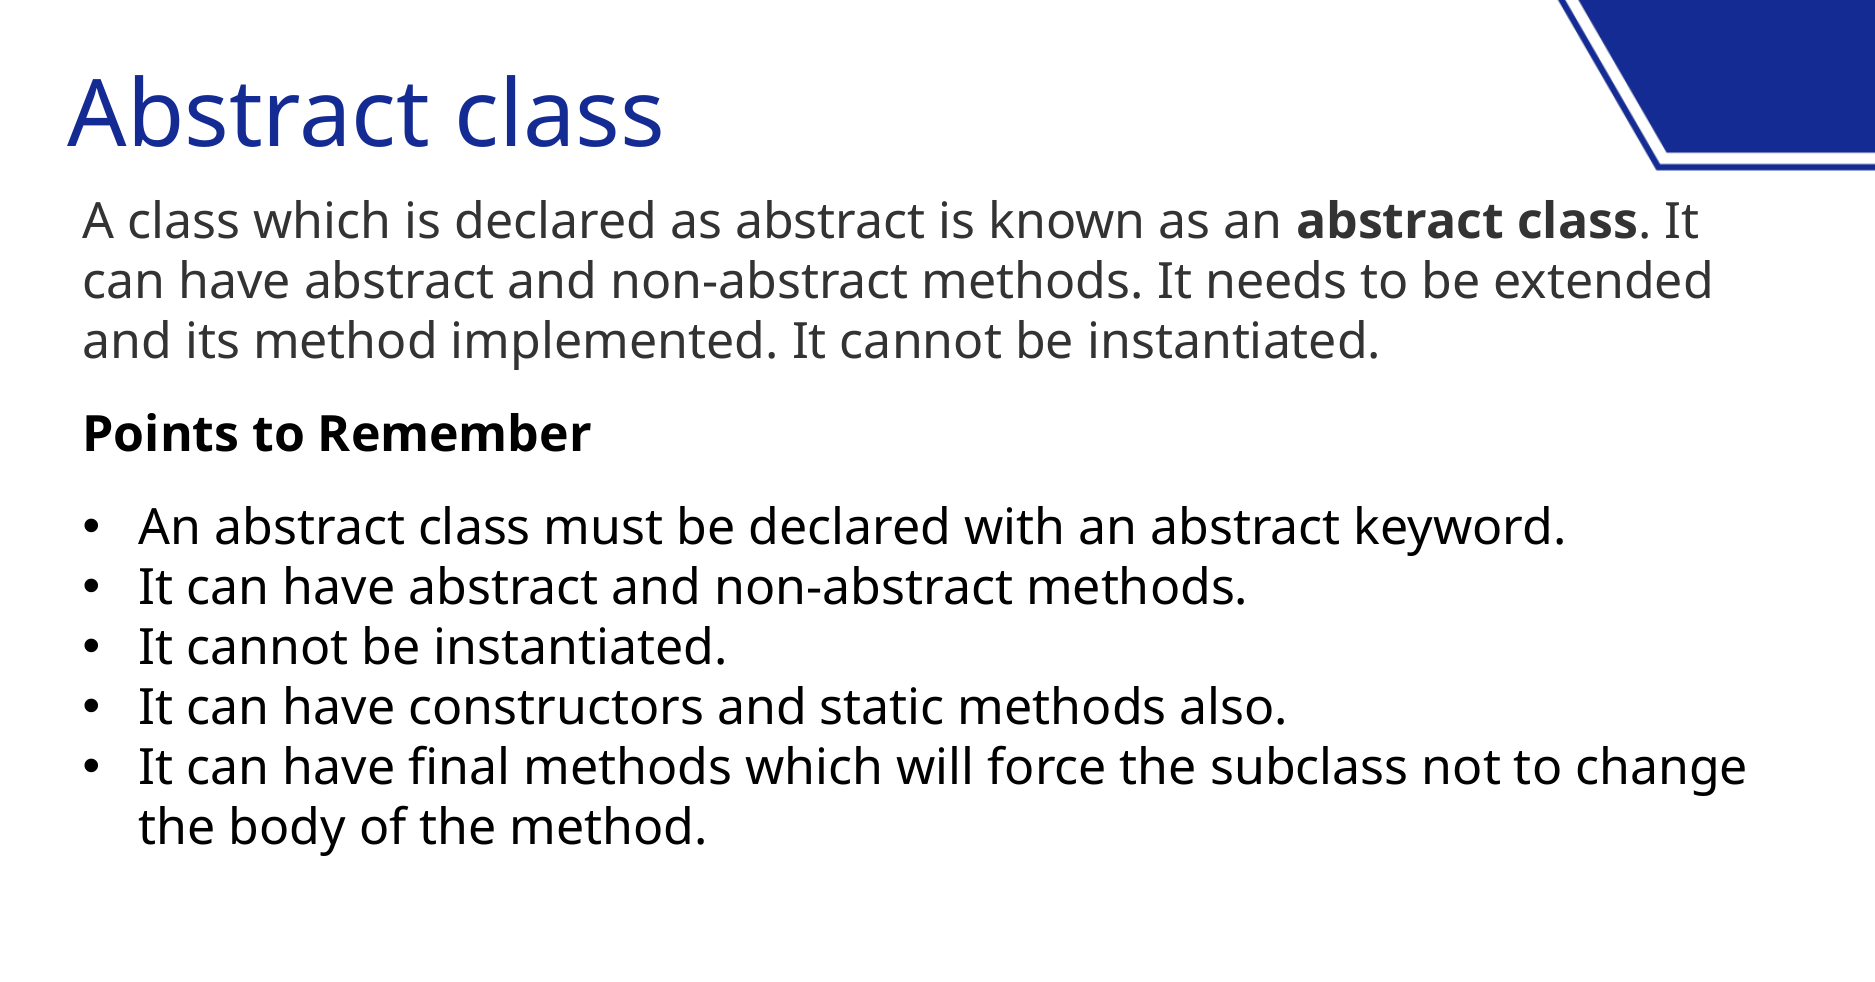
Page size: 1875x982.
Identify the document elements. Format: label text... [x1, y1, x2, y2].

text_box A class which is declared as abstract is known as an abstract class. It can have abstract and non-abstract methods. It needs to be extended and its method implemented. It cannot be instantiated. Points to Remember An abstract class must be declared with an abstract keyword. It can have abstract and non-abstract methods. It cannot be instantiated. It can have constructors and static methods also. It can have final methods which will force the subclass not to change the body of the method. [67, 180, 1808, 923]
text_box Abstract class [67, 74, 1414, 166]
picture [1499, 0, 1875, 172]
